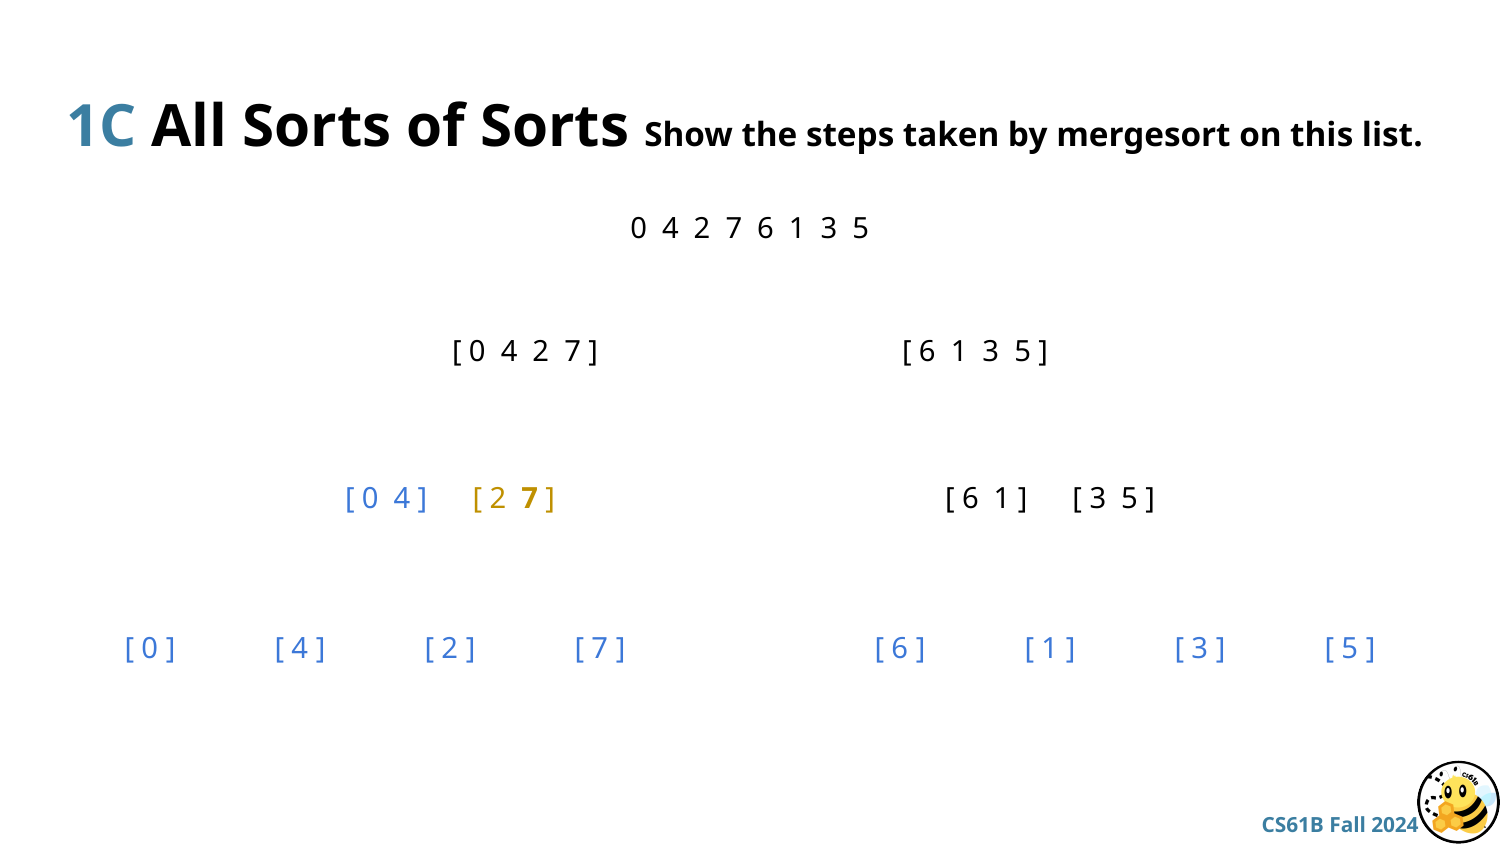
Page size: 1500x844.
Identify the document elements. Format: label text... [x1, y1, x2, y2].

text_box [ 0 ] [ 4 ] [ 2 ] [ 7 ] [ 6 ] [ 1 ] [ 3 ] [ 5 ] [103, 611, 1397, 678]
text_box [ 0 4 2 7 ] [ 6 1 3 5 ] [252, 308, 1248, 386]
list 0 4 2 7 6 1 3 5 [51, 189, 1449, 750]
title 1C All Sorts of Sorts Show the steps taken by mergesort on this list. [51, 72, 1449, 167]
text_box [ 0 4 ] [ 2 7 ] [ 6 1 ] [ 3 5 ] [57, 461, 1443, 528]
picture [1417, 760, 1500, 844]
